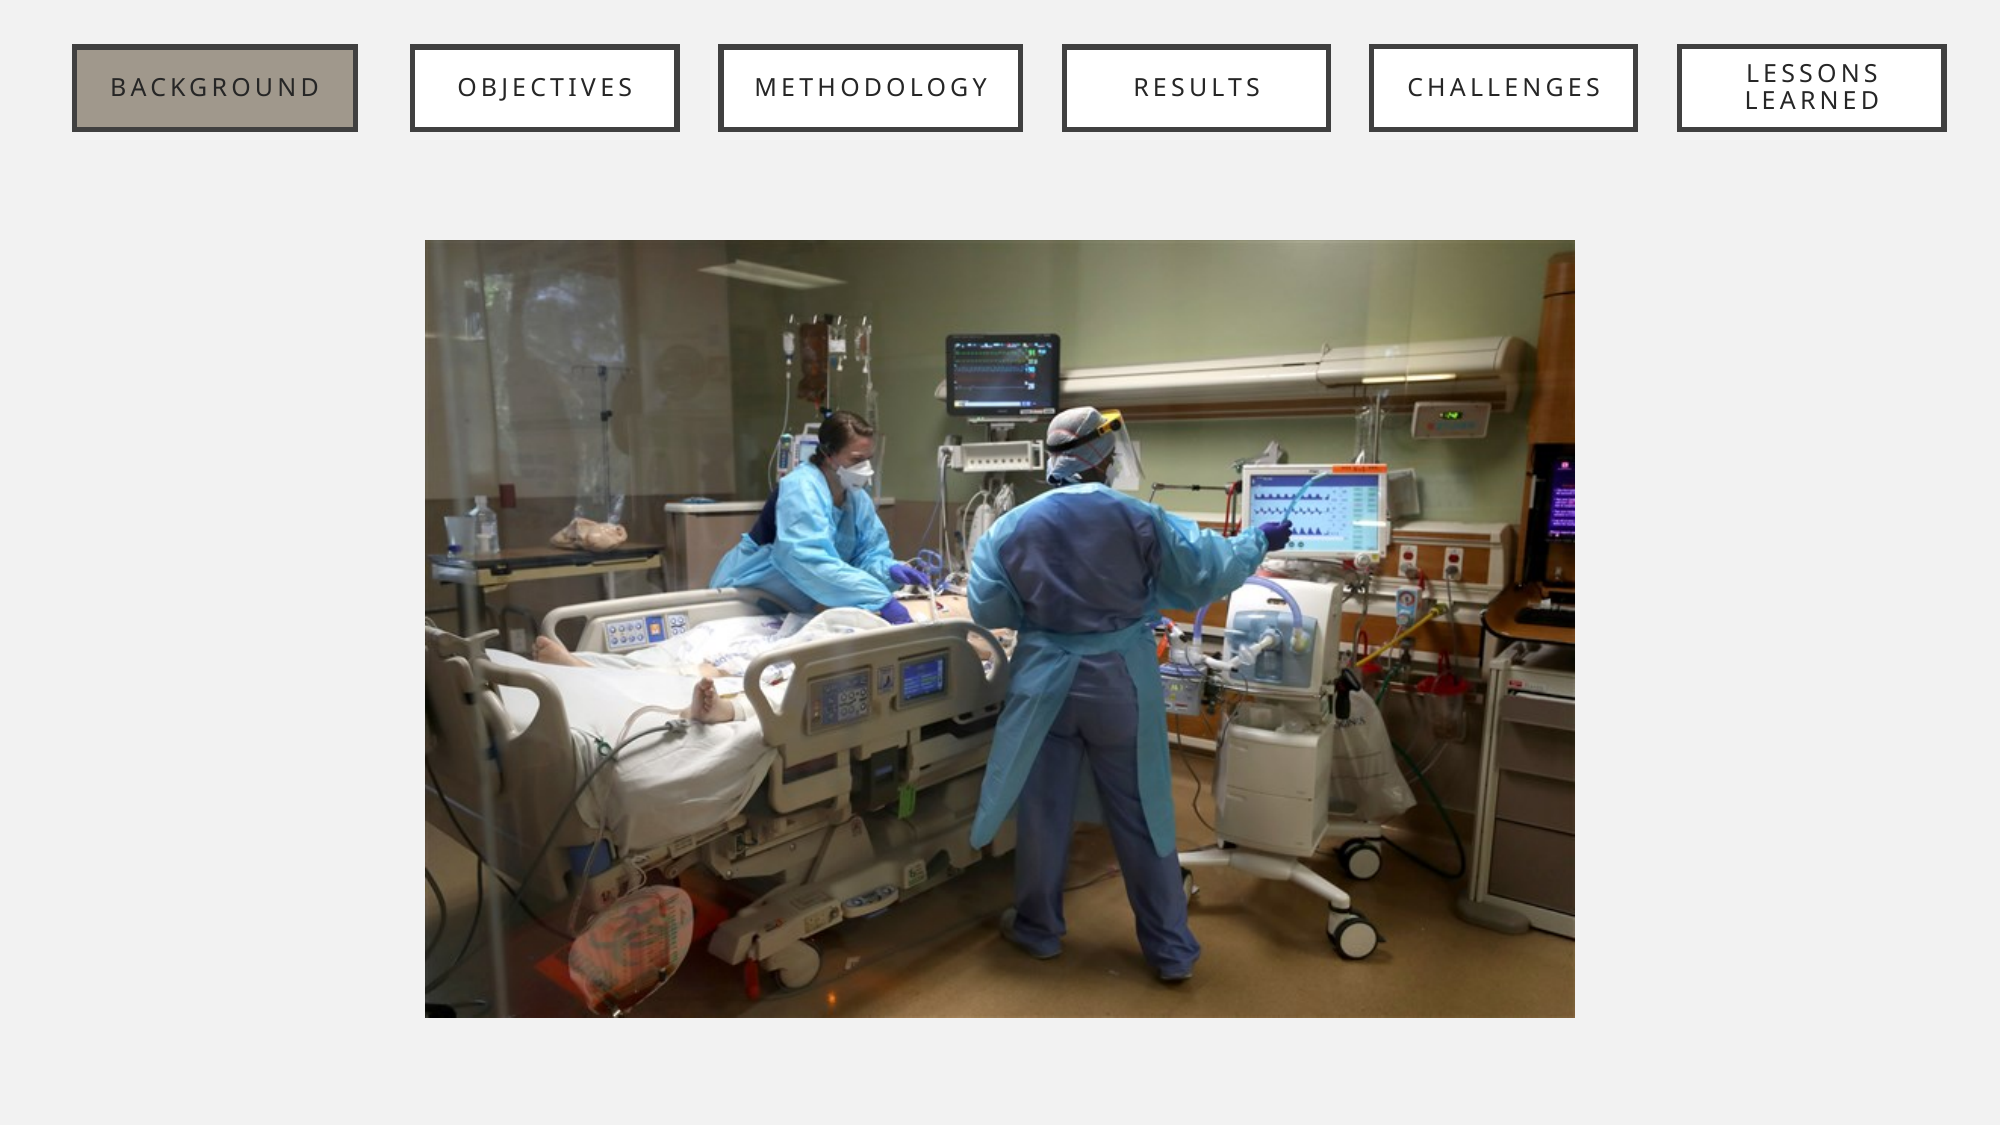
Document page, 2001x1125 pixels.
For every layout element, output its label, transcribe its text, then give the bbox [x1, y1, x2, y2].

text_box challenges [1371, 46, 1636, 130]
picture [425, 240, 1575, 1018]
text_box results [1064, 47, 1329, 130]
text_box Lessons learned [1679, 46, 1945, 130]
text_box methodology [721, 47, 1021, 130]
text_box objectives [412, 47, 678, 130]
title background [72, 44, 358, 132]
